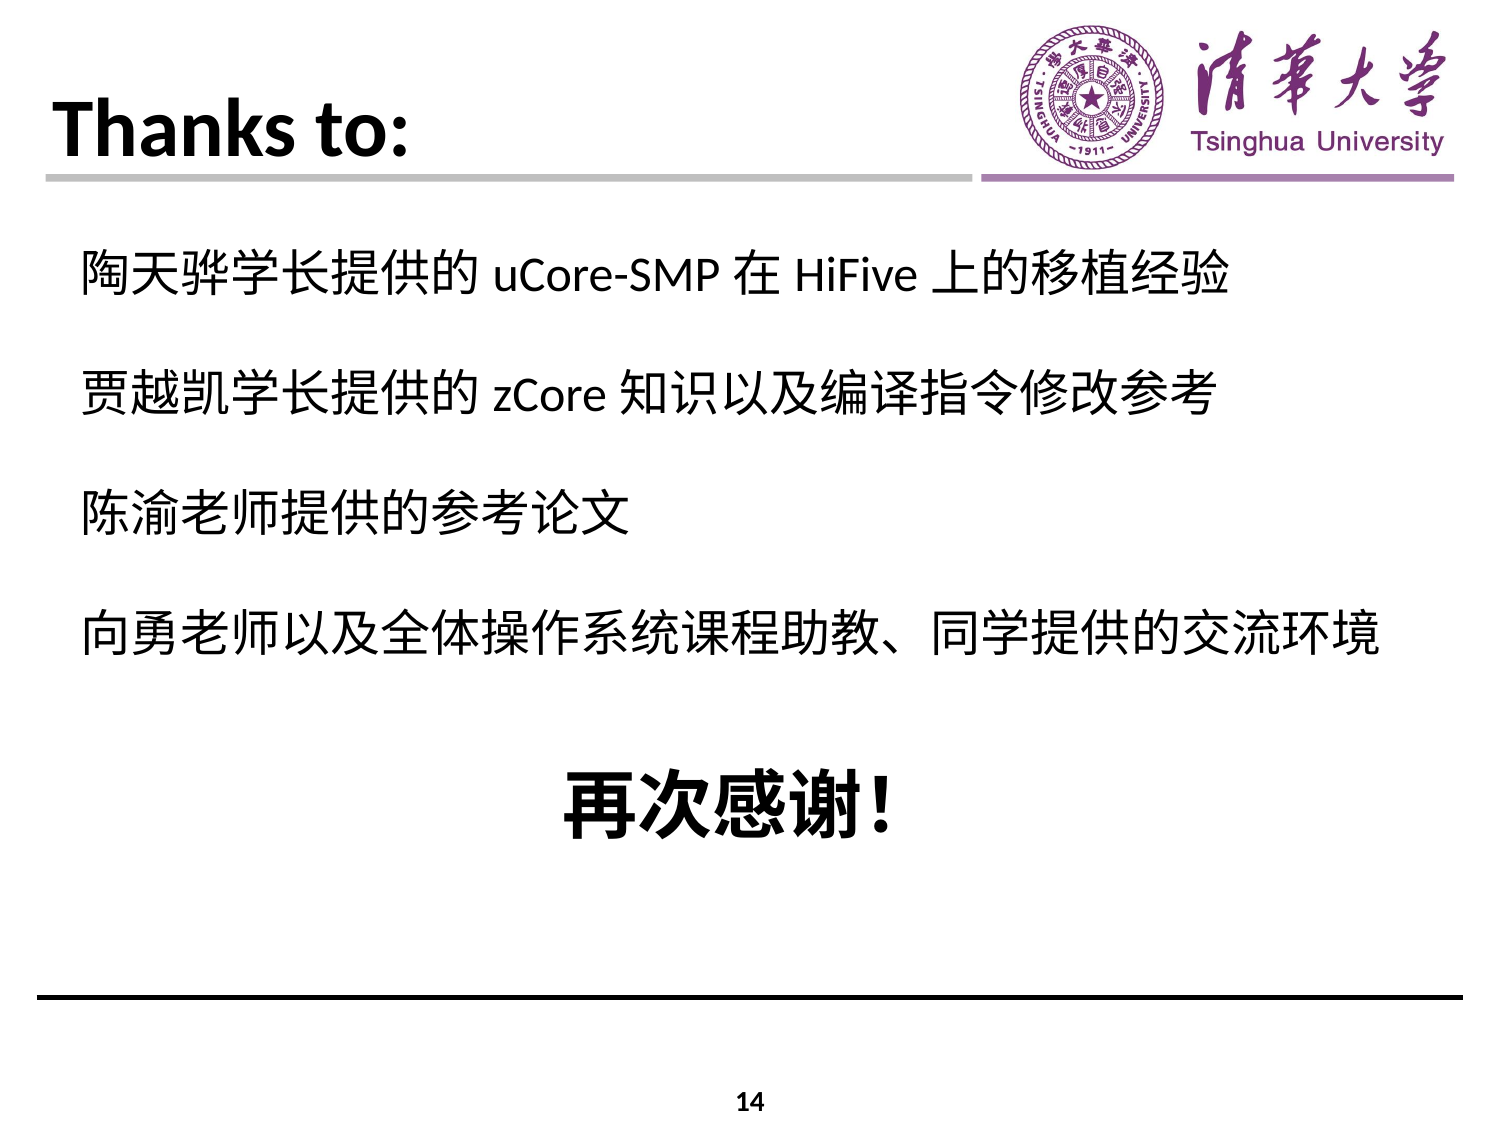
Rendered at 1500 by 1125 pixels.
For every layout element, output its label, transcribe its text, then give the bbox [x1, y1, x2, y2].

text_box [45, 174, 1455, 182]
text_box 再次感谢！ [255, 750, 1245, 856]
text_box Thanks to: [0, 65, 882, 181]
text_box 陶天骅学长提供的uCore-SMP在HiFive上的移植经验 贾越凯学长提供的zCore知识以及编译指令修改参考 陈渝老师提供的参考论文 向勇老师以及全体操作系统课程助教、同学提供的交流环境 [65, 234, 1464, 670]
text_box 14 [717, 1074, 782, 1125]
picture [1015, 21, 1455, 174]
